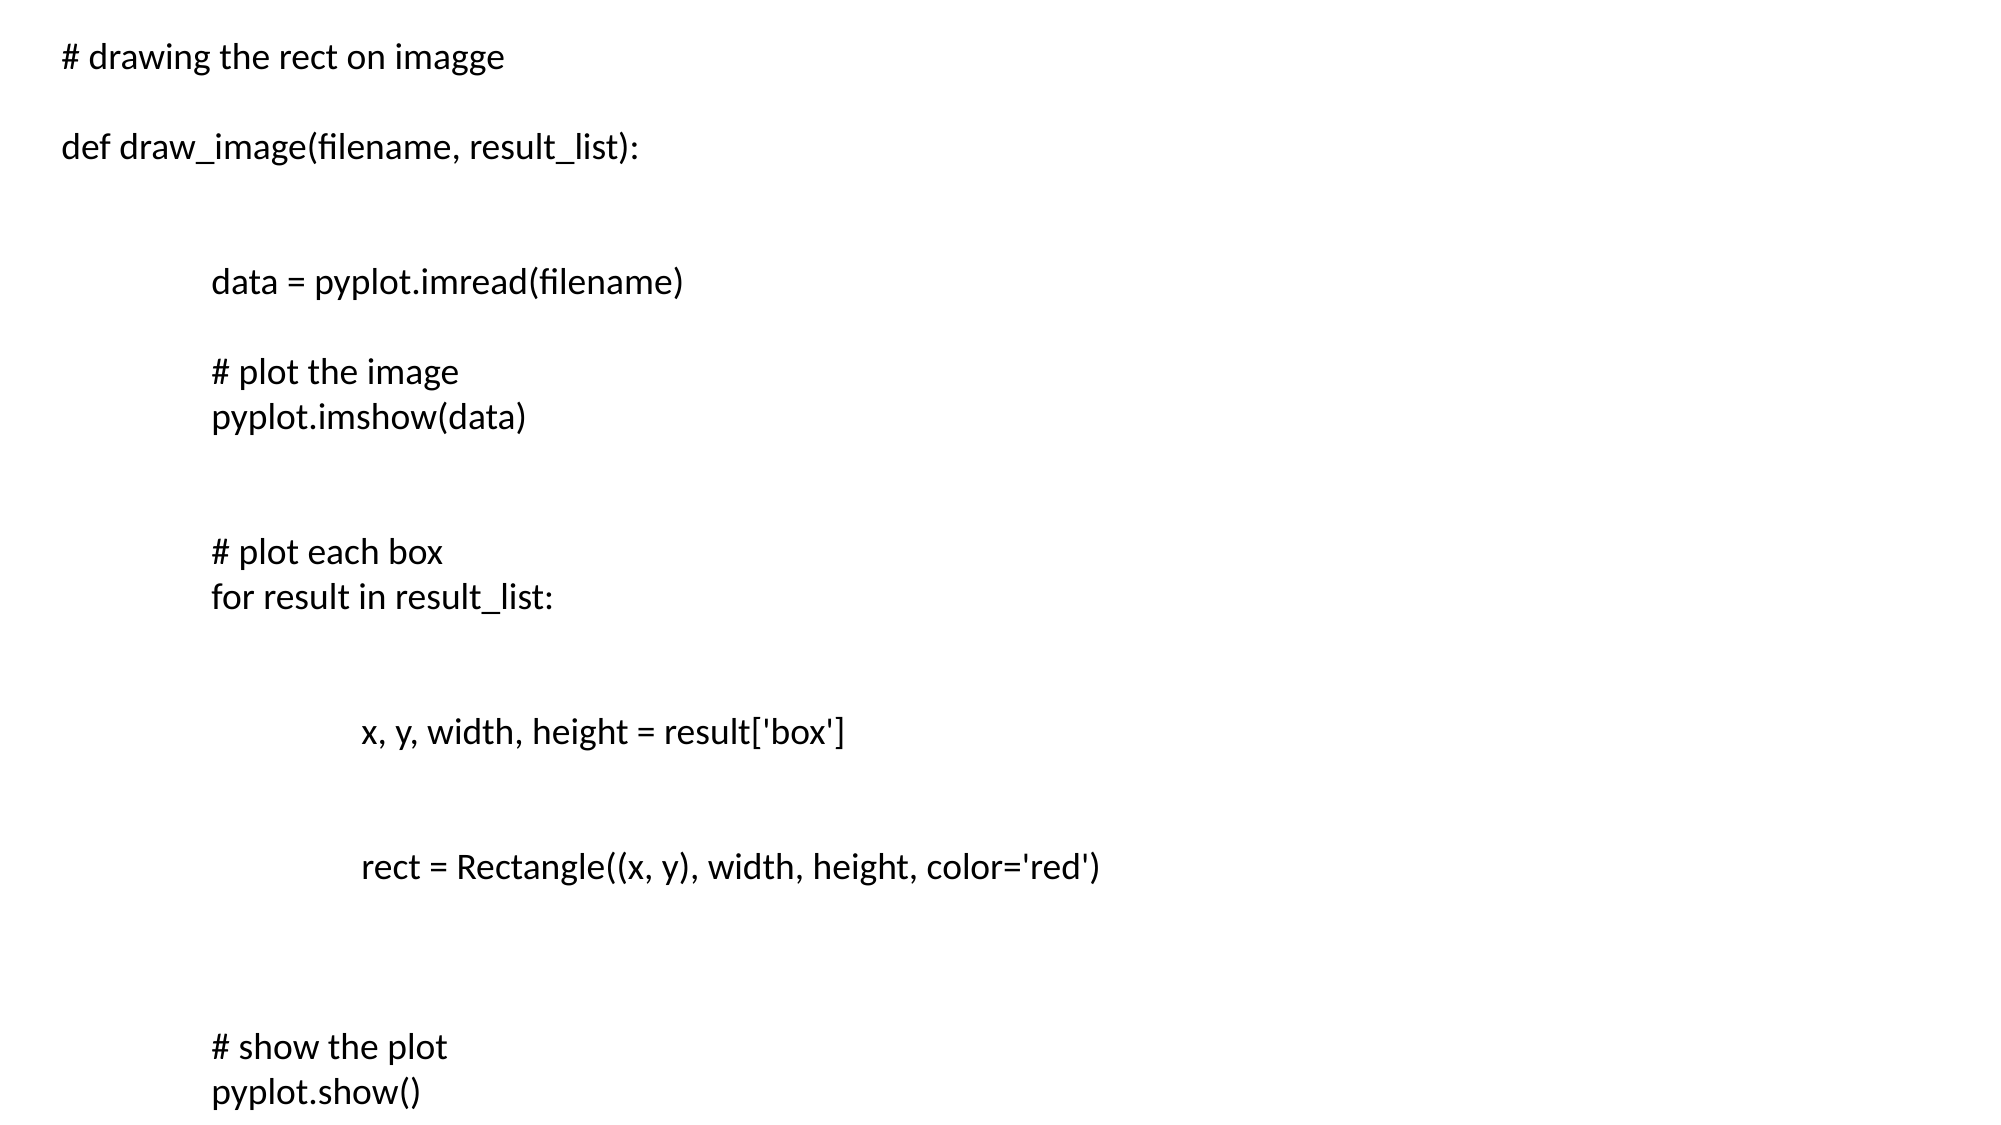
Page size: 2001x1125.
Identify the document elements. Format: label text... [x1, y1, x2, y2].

text_box # drawing the rect on imagge def draw_image(filename, result_list): data = pyplot.imread(filename) # plot the image pyplot.imshow(data) # plot each box for result in result_list: x, y, width, height = result['box'] rect = Rectangle((x, y), width, height, color='red') # show the plot pyplot.show() [46, 24, 1600, 1125]
